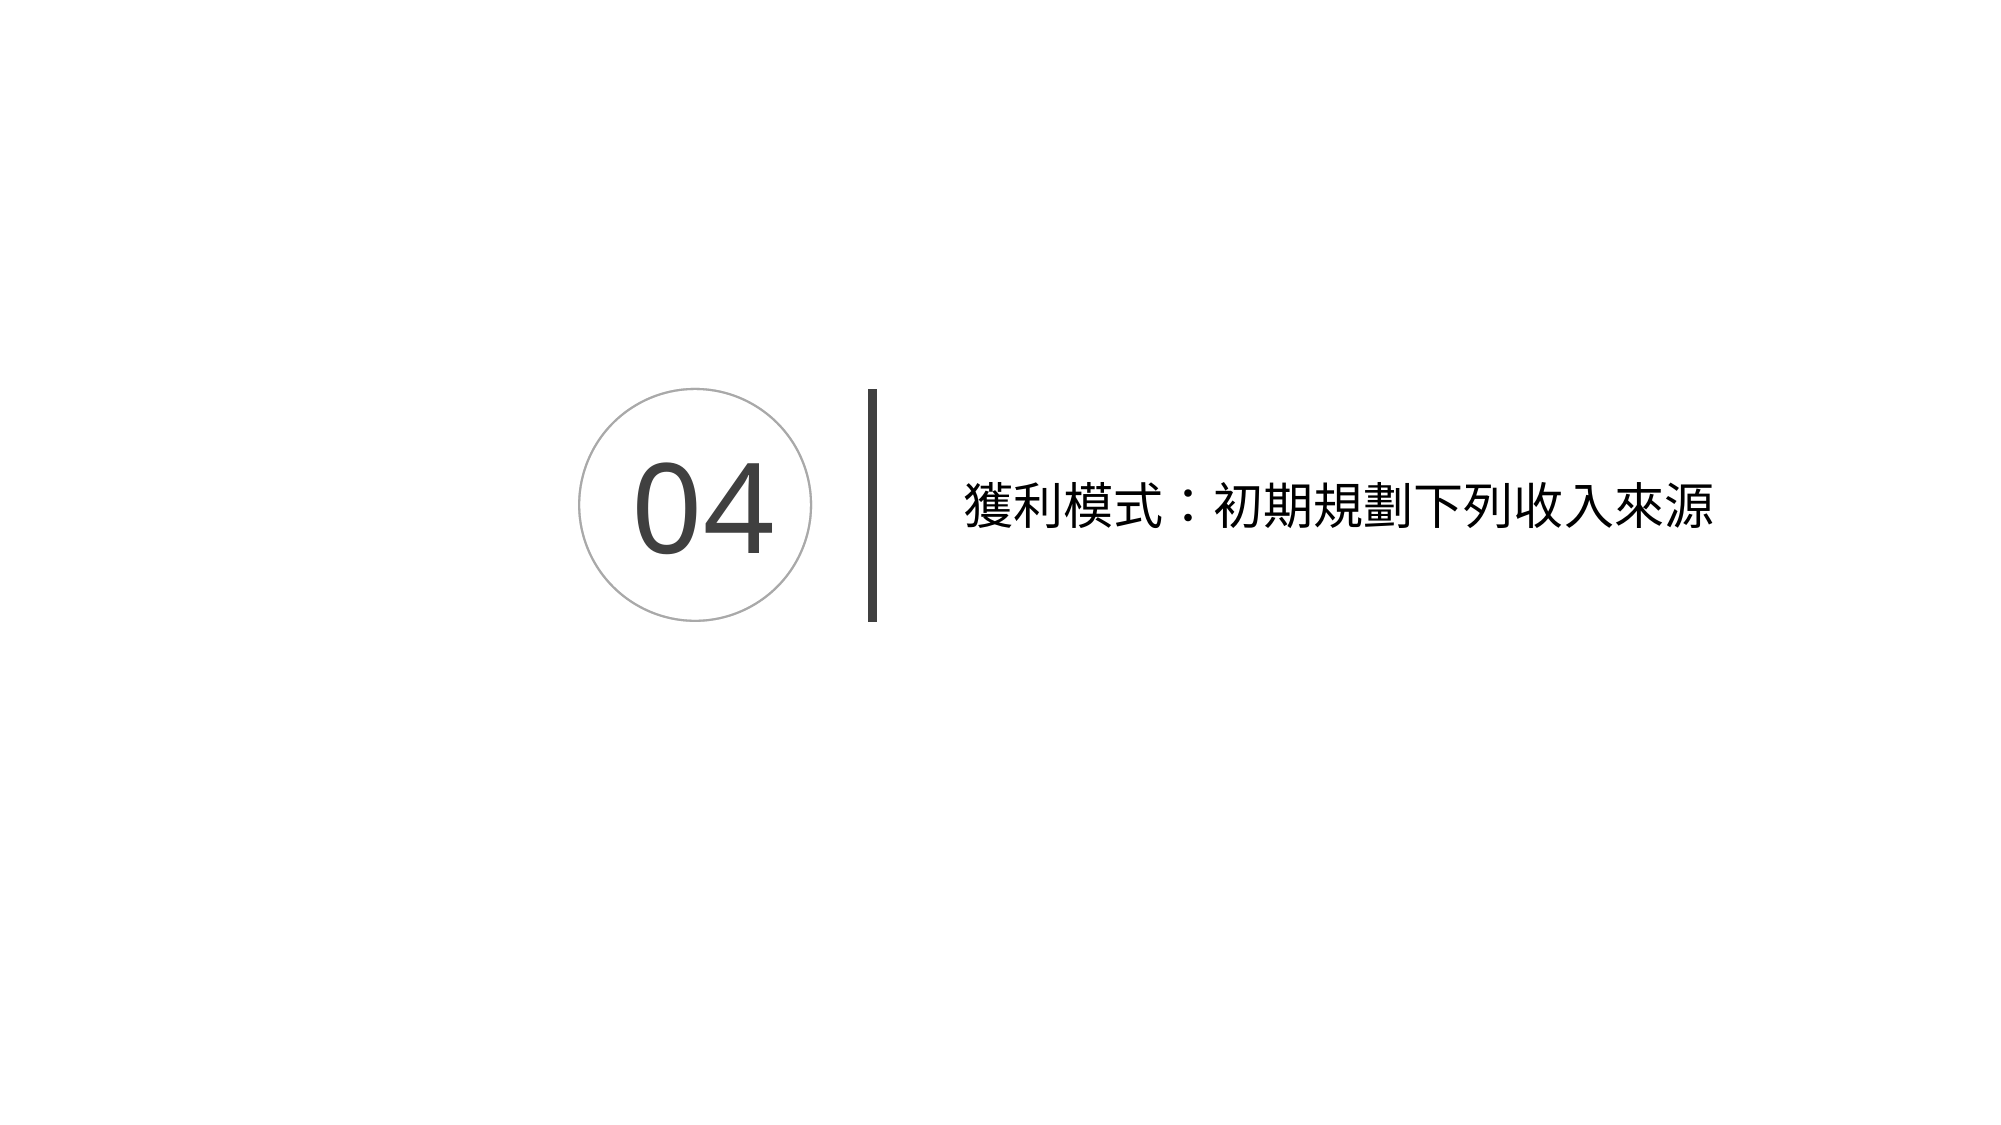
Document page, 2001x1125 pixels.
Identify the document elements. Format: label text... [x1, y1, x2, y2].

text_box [579, 388, 812, 621]
text_box 獲利模式：初期規劃下列收入來源 [949, 466, 1732, 542]
text_box [868, 389, 877, 622]
